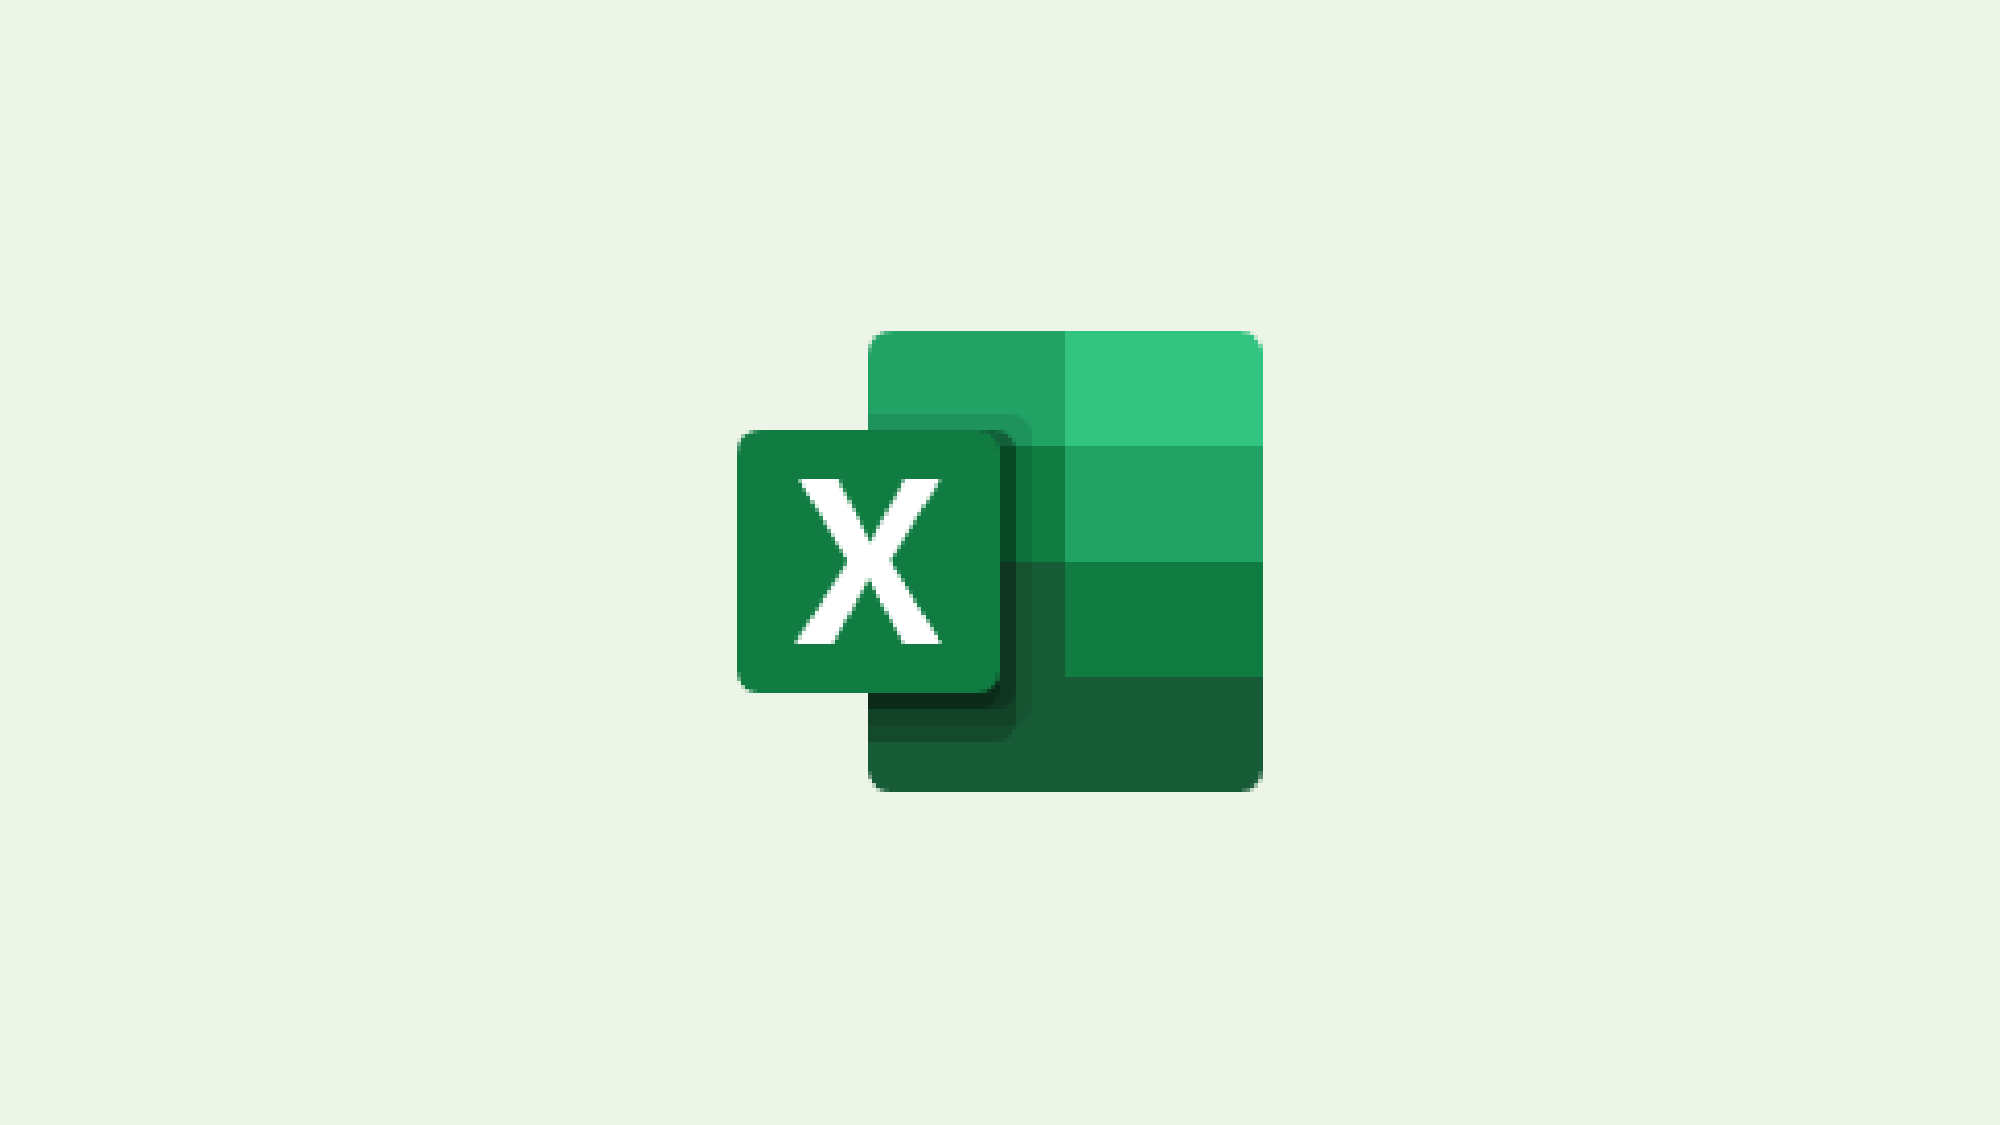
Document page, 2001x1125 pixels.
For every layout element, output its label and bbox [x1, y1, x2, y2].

picture [737, 299, 1263, 825]
